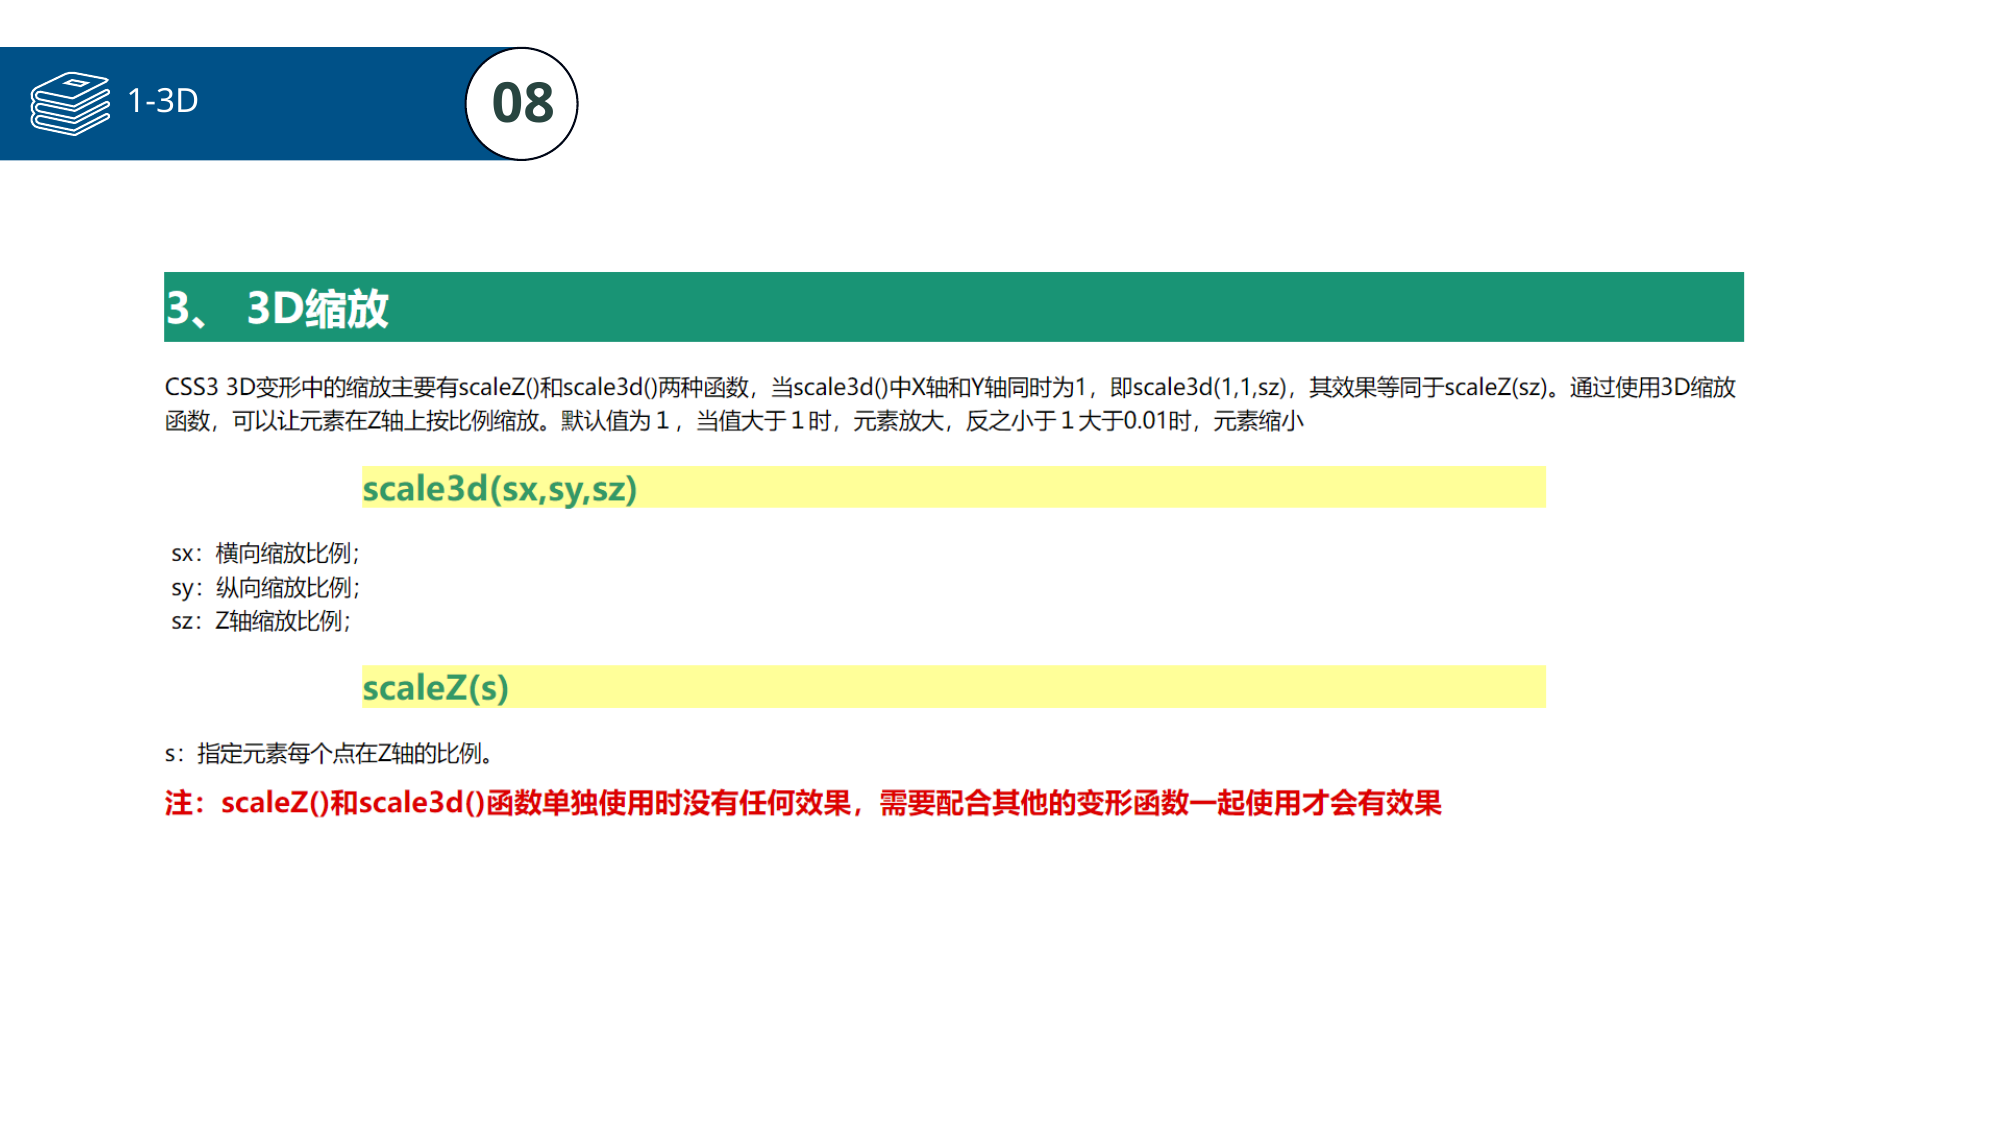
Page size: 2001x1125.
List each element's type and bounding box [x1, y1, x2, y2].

picture [135, 247, 1814, 878]
text_box [0, 47, 579, 161]
